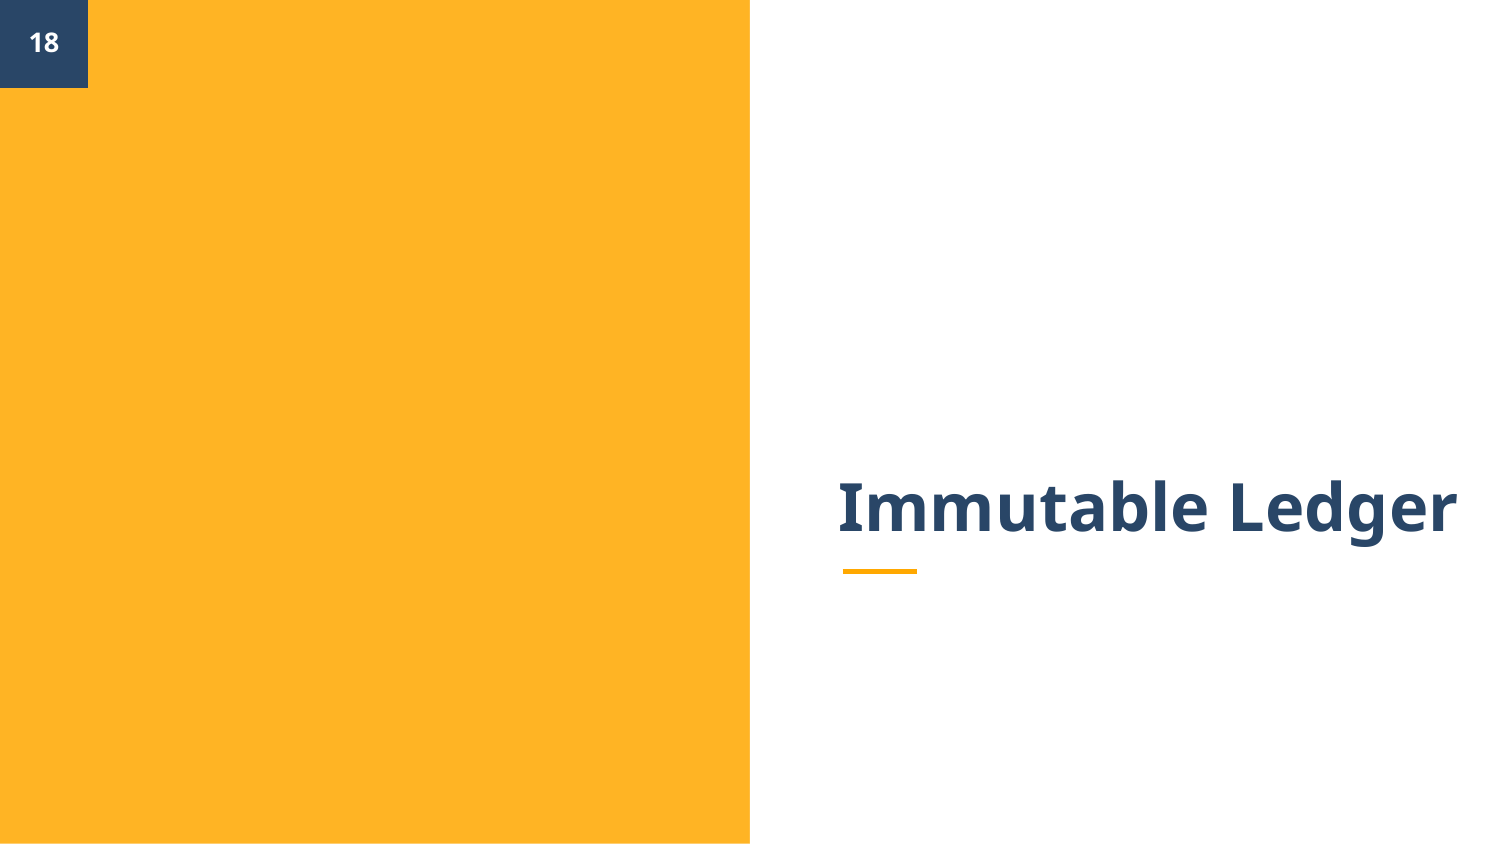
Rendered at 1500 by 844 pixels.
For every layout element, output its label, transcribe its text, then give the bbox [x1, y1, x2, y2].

slide_number 18 [0, 0, 88, 88]
title Immutable Ledger [823, 369, 1479, 560]
